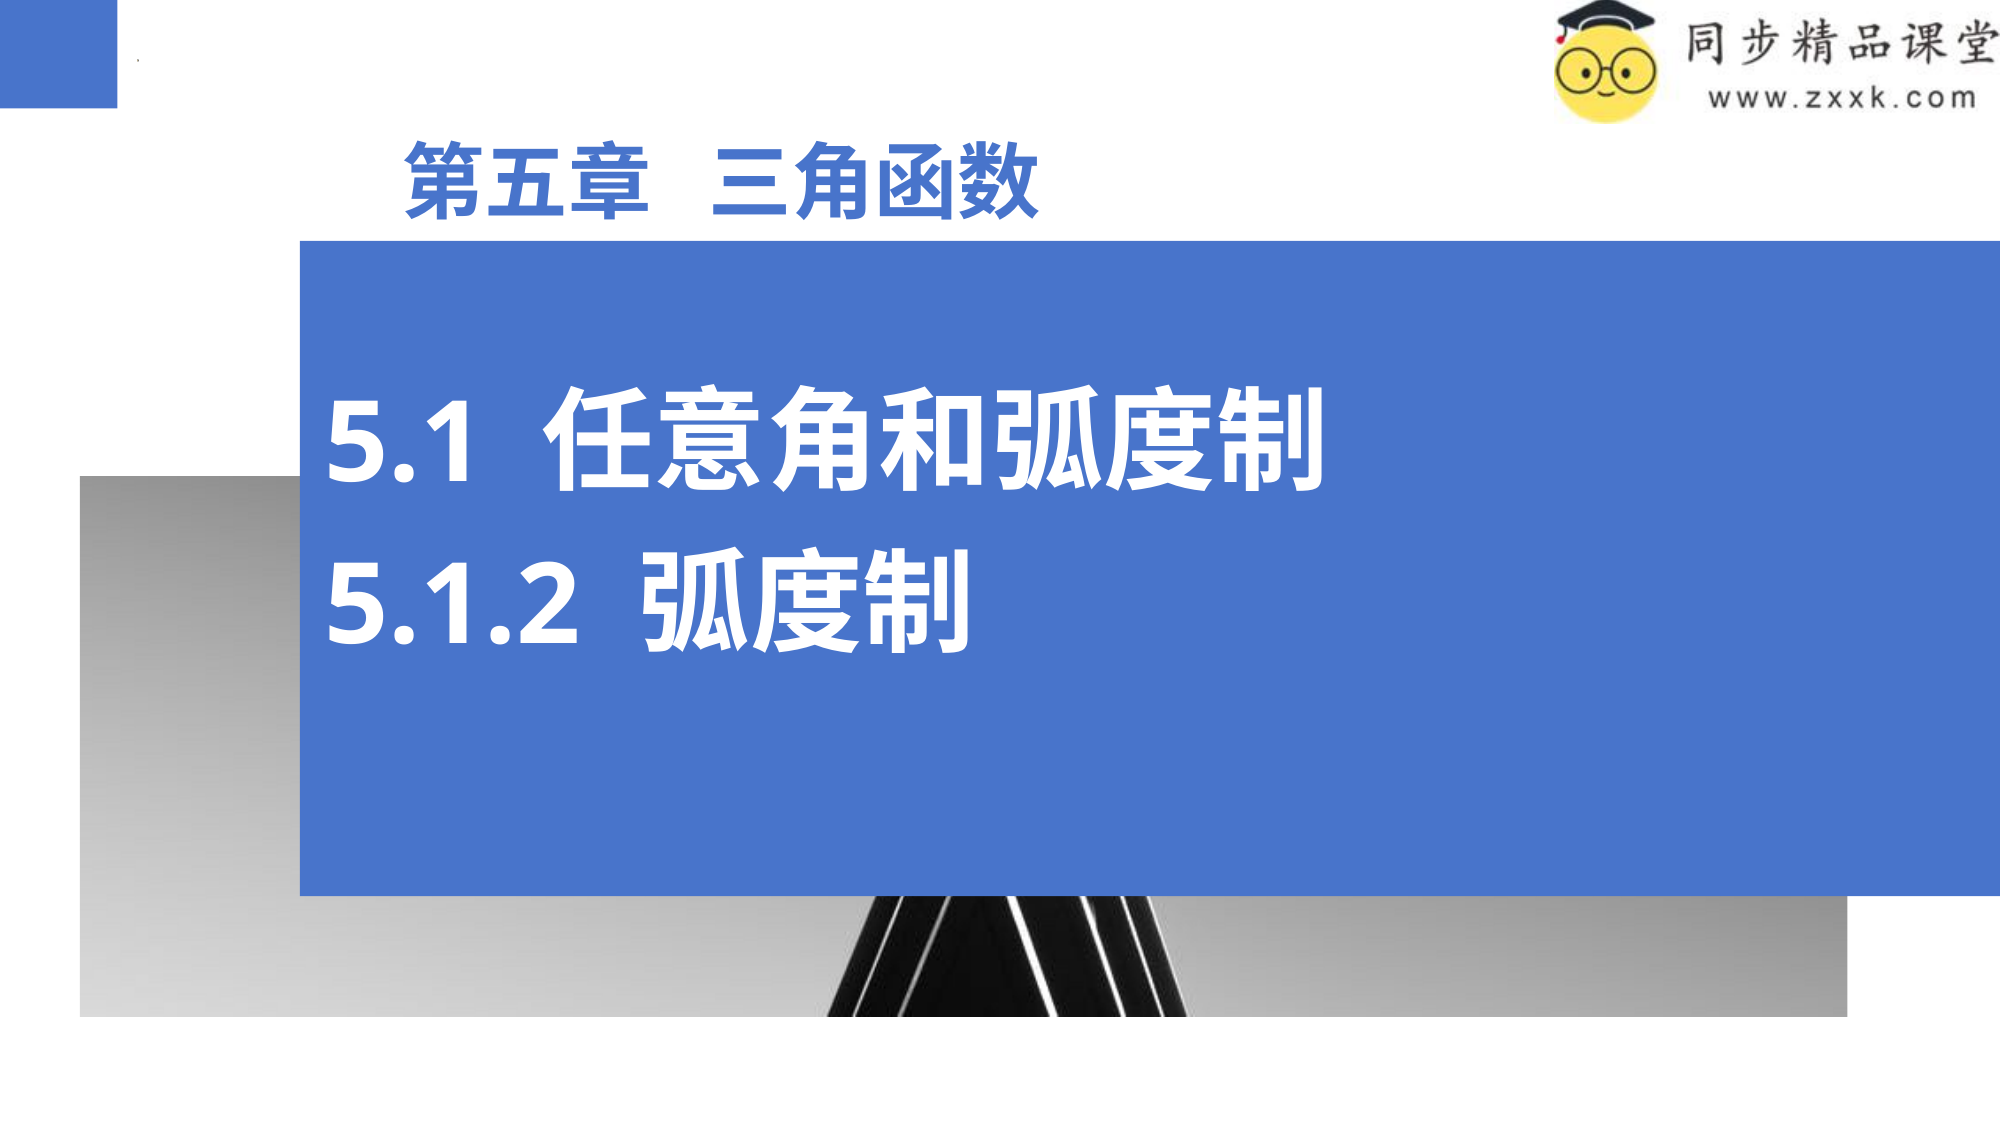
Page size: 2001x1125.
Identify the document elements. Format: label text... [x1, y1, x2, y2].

text_box 5.1 任意角和弧度制 5.1.2 弧度制 [309, 334, 2000, 674]
text_box [0, 0, 118, 109]
picture [1553, 0, 2000, 124]
text_box [299, 240, 2000, 897]
text_box 第五章 三角函数 [386, 133, 2000, 239]
text_box [79, 476, 1848, 1017]
